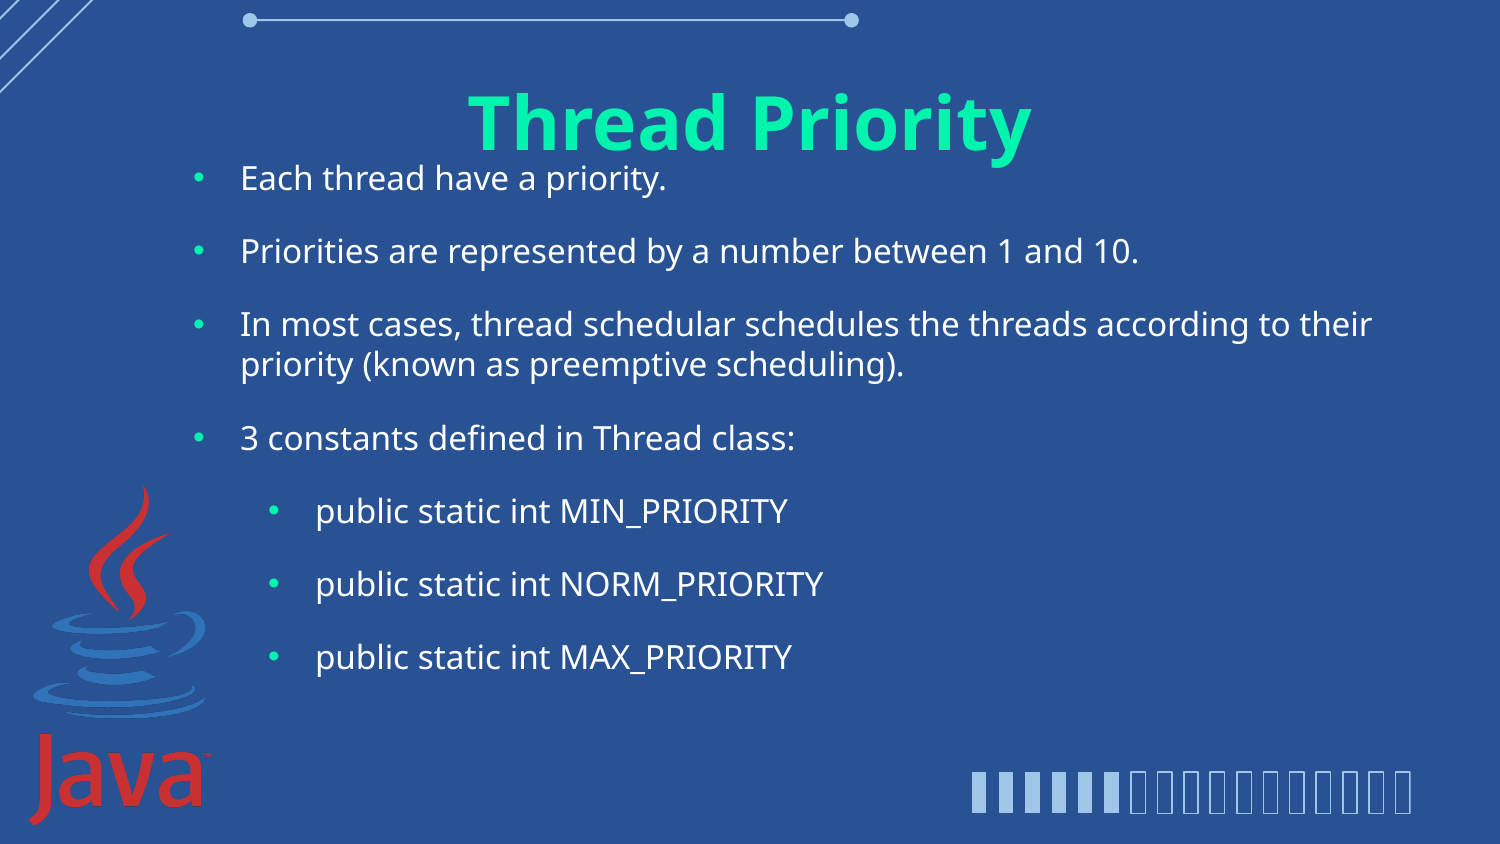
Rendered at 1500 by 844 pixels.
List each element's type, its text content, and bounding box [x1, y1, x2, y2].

title Thread Priority [118, 75, 1382, 156]
picture [0, 468, 307, 842]
list Each thread have a priority. Priorities are represented by a number between 1 and 10. In most cases, thread schedular schedules the threads according to their priority (known as preemptive scheduling). 3 constants defined in Thread class: public static int MIN_PRIORITY public static int NORM_PRIORITY public static int MAX_PRIORITY [118, 157, 1382, 703]
